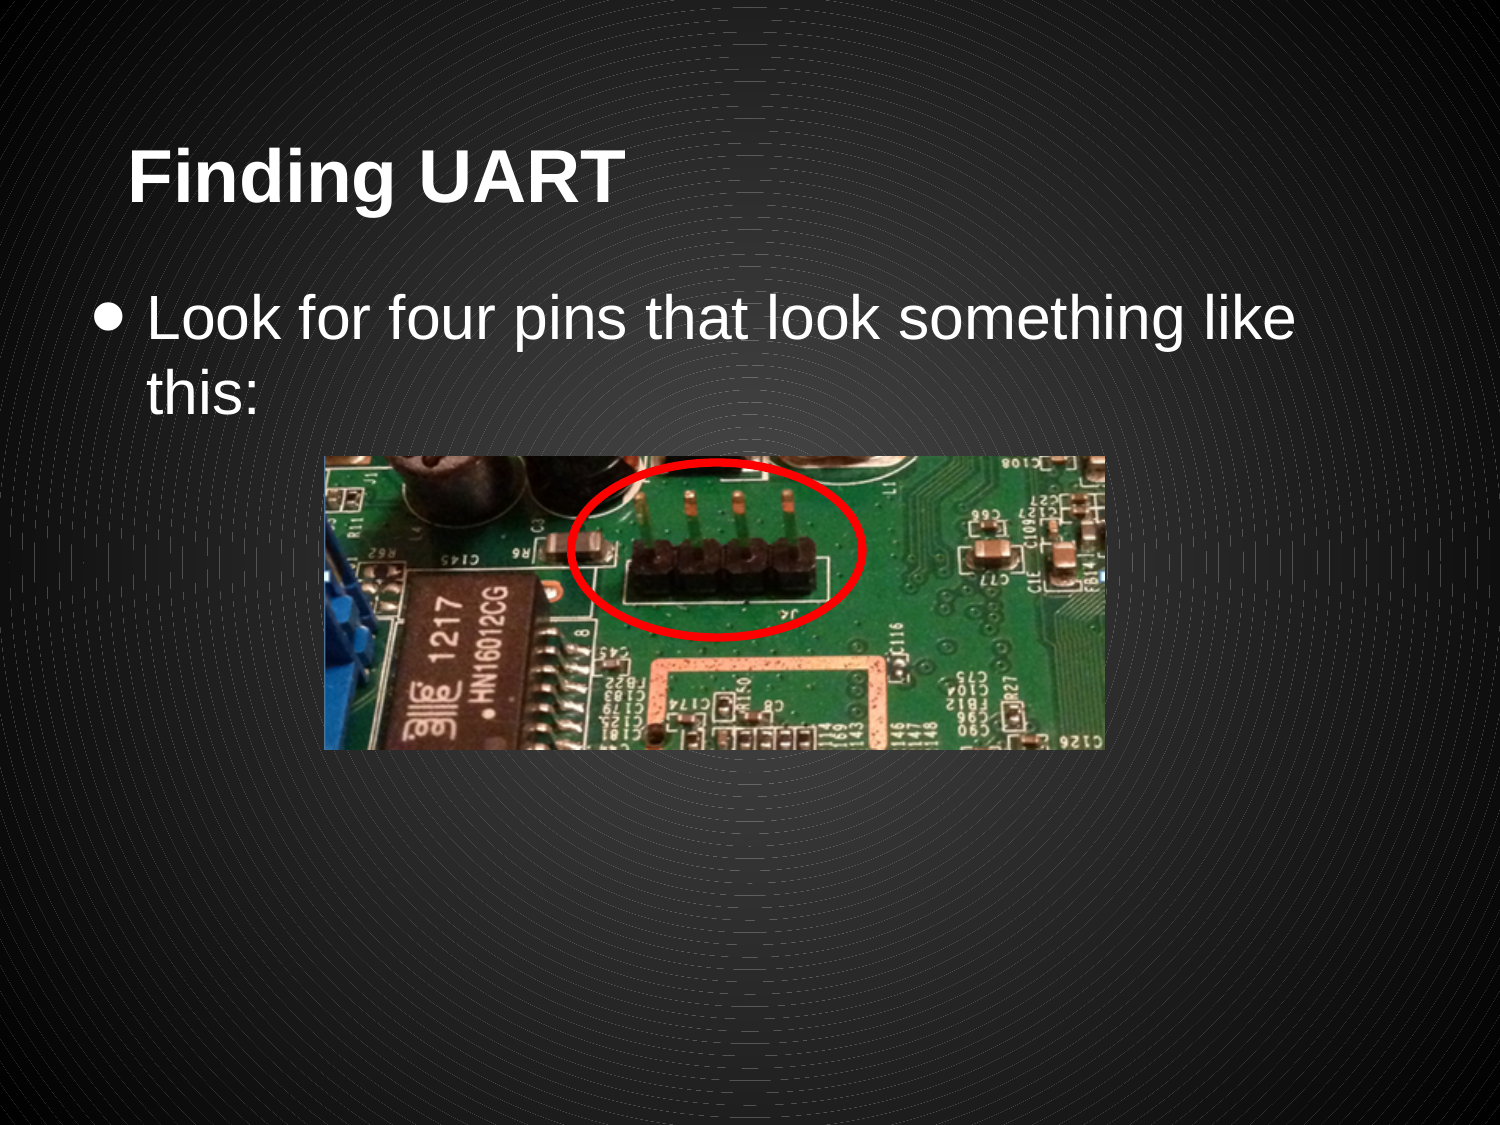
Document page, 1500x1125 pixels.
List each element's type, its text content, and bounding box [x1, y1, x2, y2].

picture [324, 455, 1105, 751]
list Look for four pins that look something like this: [75, 262, 1413, 450]
title Finding UART [75, 45, 1425, 233]
